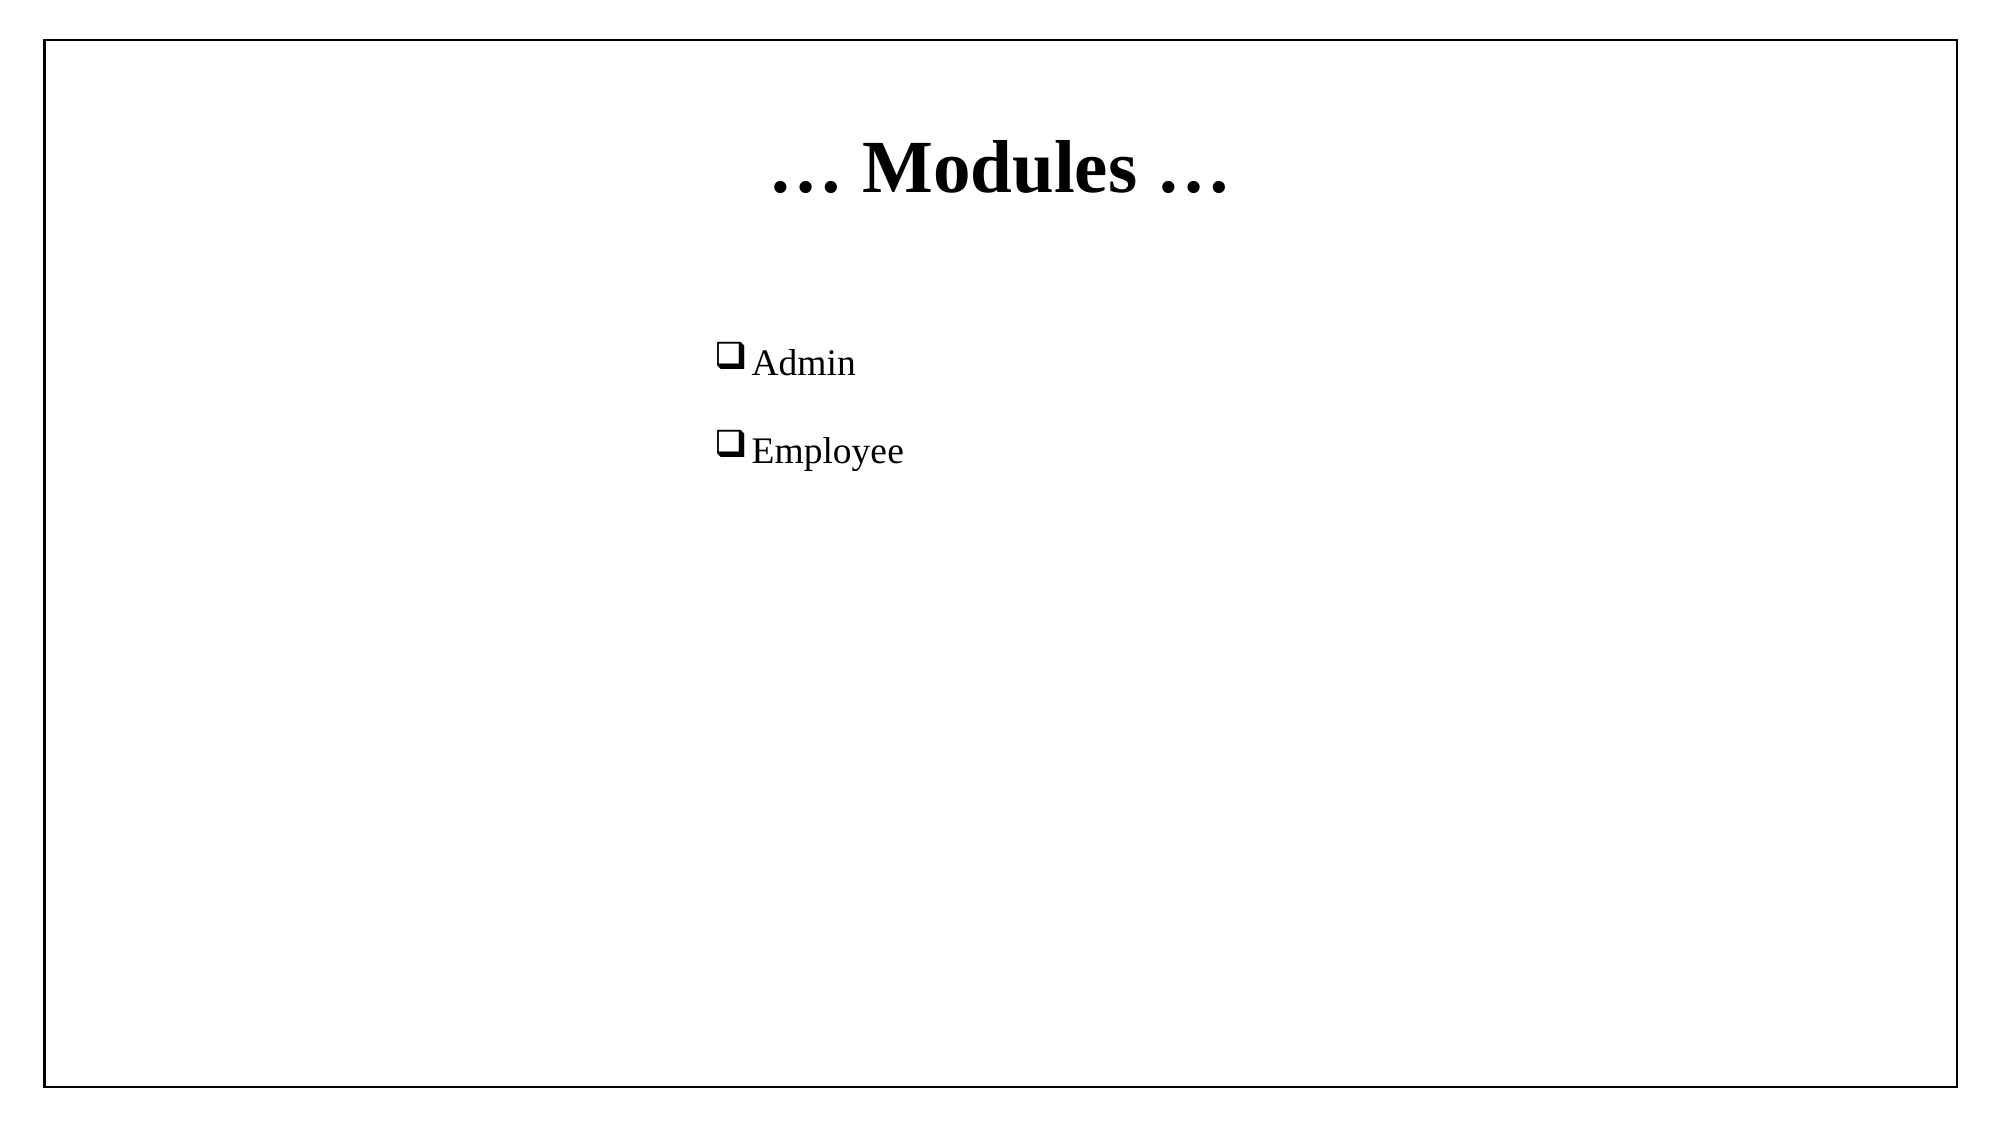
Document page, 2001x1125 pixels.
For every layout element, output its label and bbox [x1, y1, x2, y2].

text_box [43, 39, 1958, 1088]
